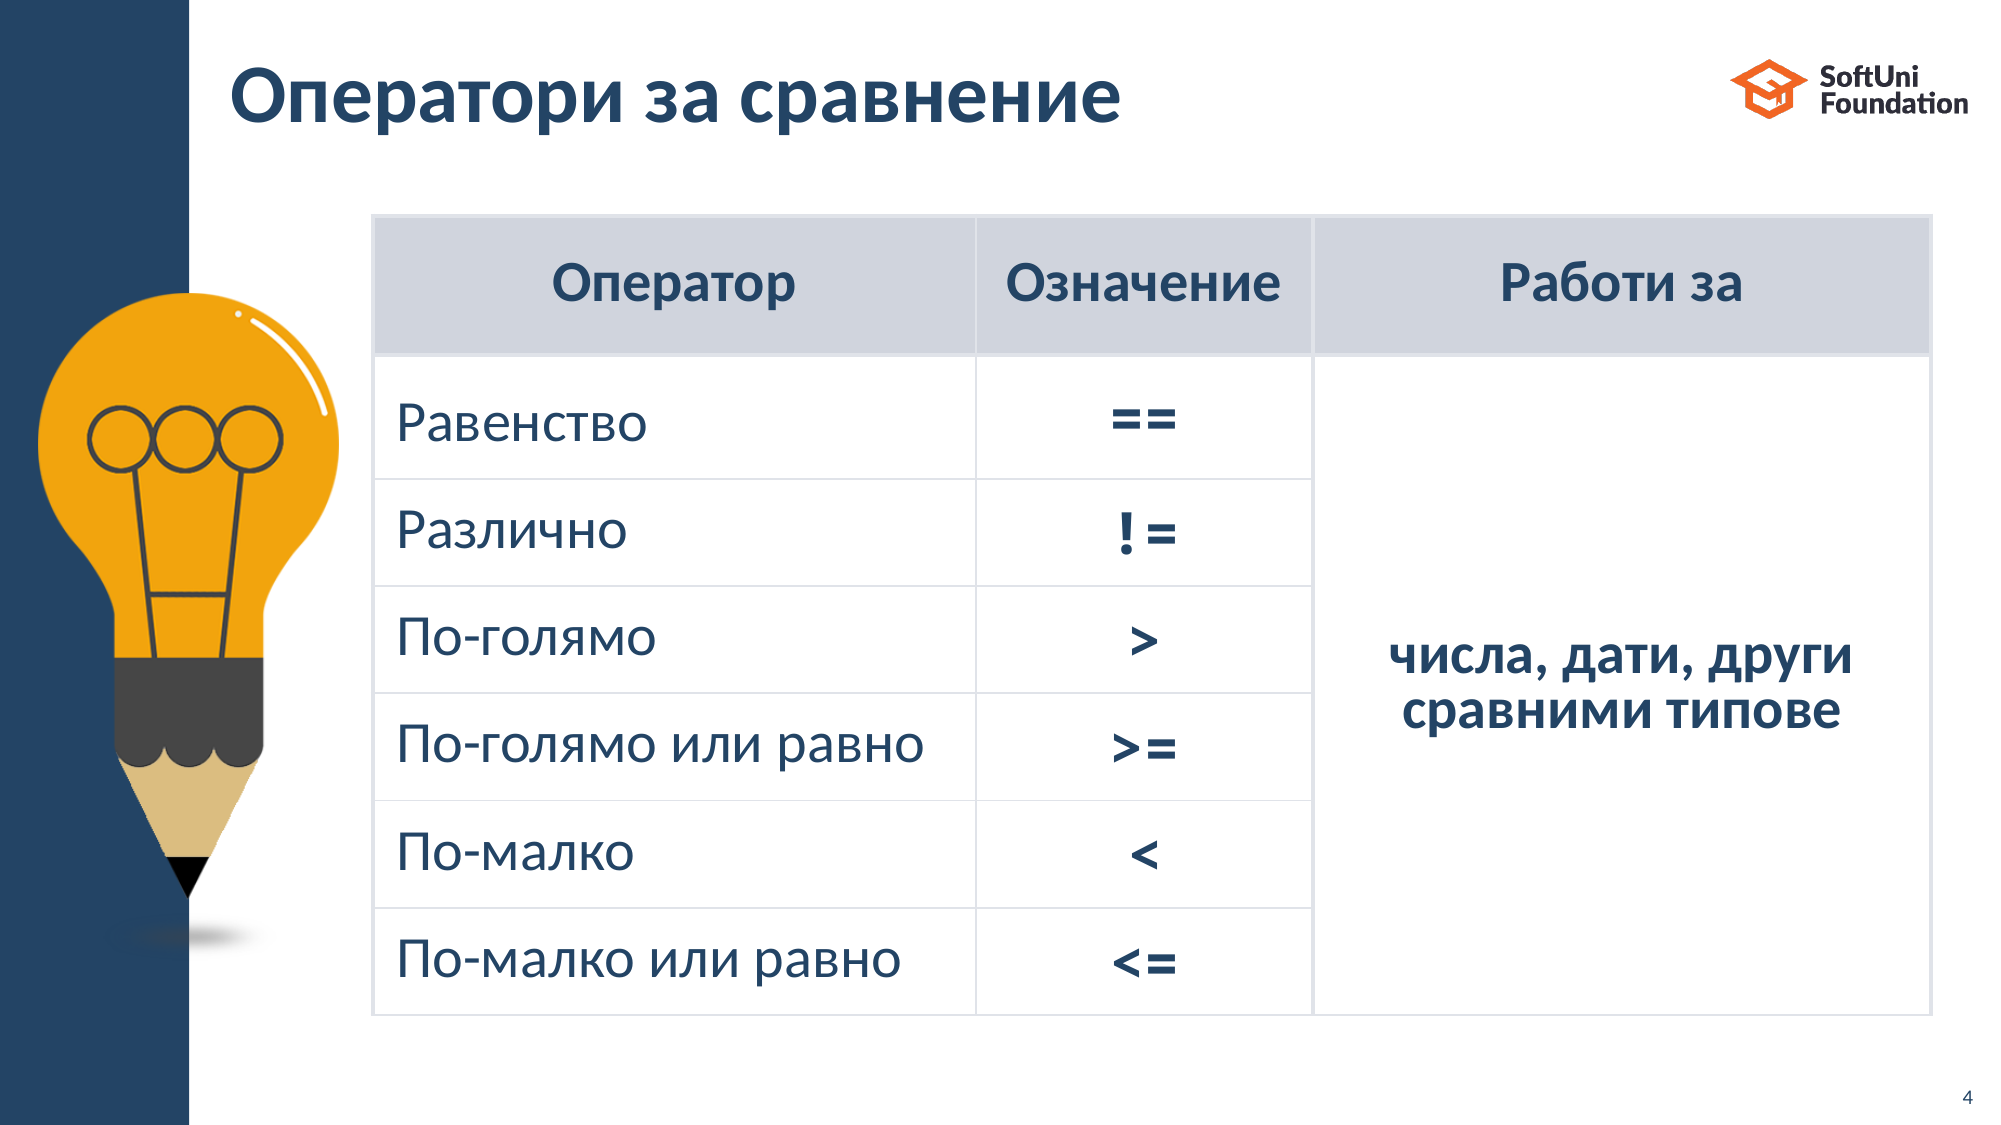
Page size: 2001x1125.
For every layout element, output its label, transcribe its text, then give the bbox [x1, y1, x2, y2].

table_cell >= [977, 694, 1311, 800]
table_header Оператор [375, 218, 975, 353]
table_cell По-малко [375, 801, 975, 907]
table_cell По-голямо или равно [375, 694, 975, 800]
table_cell Равенство [375, 357, 975, 478]
table_cell числа, дати, други сравними типове [1315, 357, 1929, 1014]
title Оператори за сравнение [212, 16, 1717, 162]
table_cell != [977, 480, 1311, 585]
table_cell < [977, 801, 1311, 907]
picture [1730, 59, 1968, 119]
picture [38, 293, 339, 961]
text_box 4 [1927, 1067, 1989, 1117]
table_cell По-малко или равно [375, 909, 975, 1014]
table_cell > [977, 587, 1311, 692]
table_cell Различно [375, 480, 975, 585]
table_cell По-голямо [375, 587, 975, 692]
table_cell <= [977, 909, 1311, 1014]
table_cell == [977, 357, 1311, 478]
table_header Означение [977, 218, 1311, 353]
table_header Работи за [1315, 218, 1929, 353]
